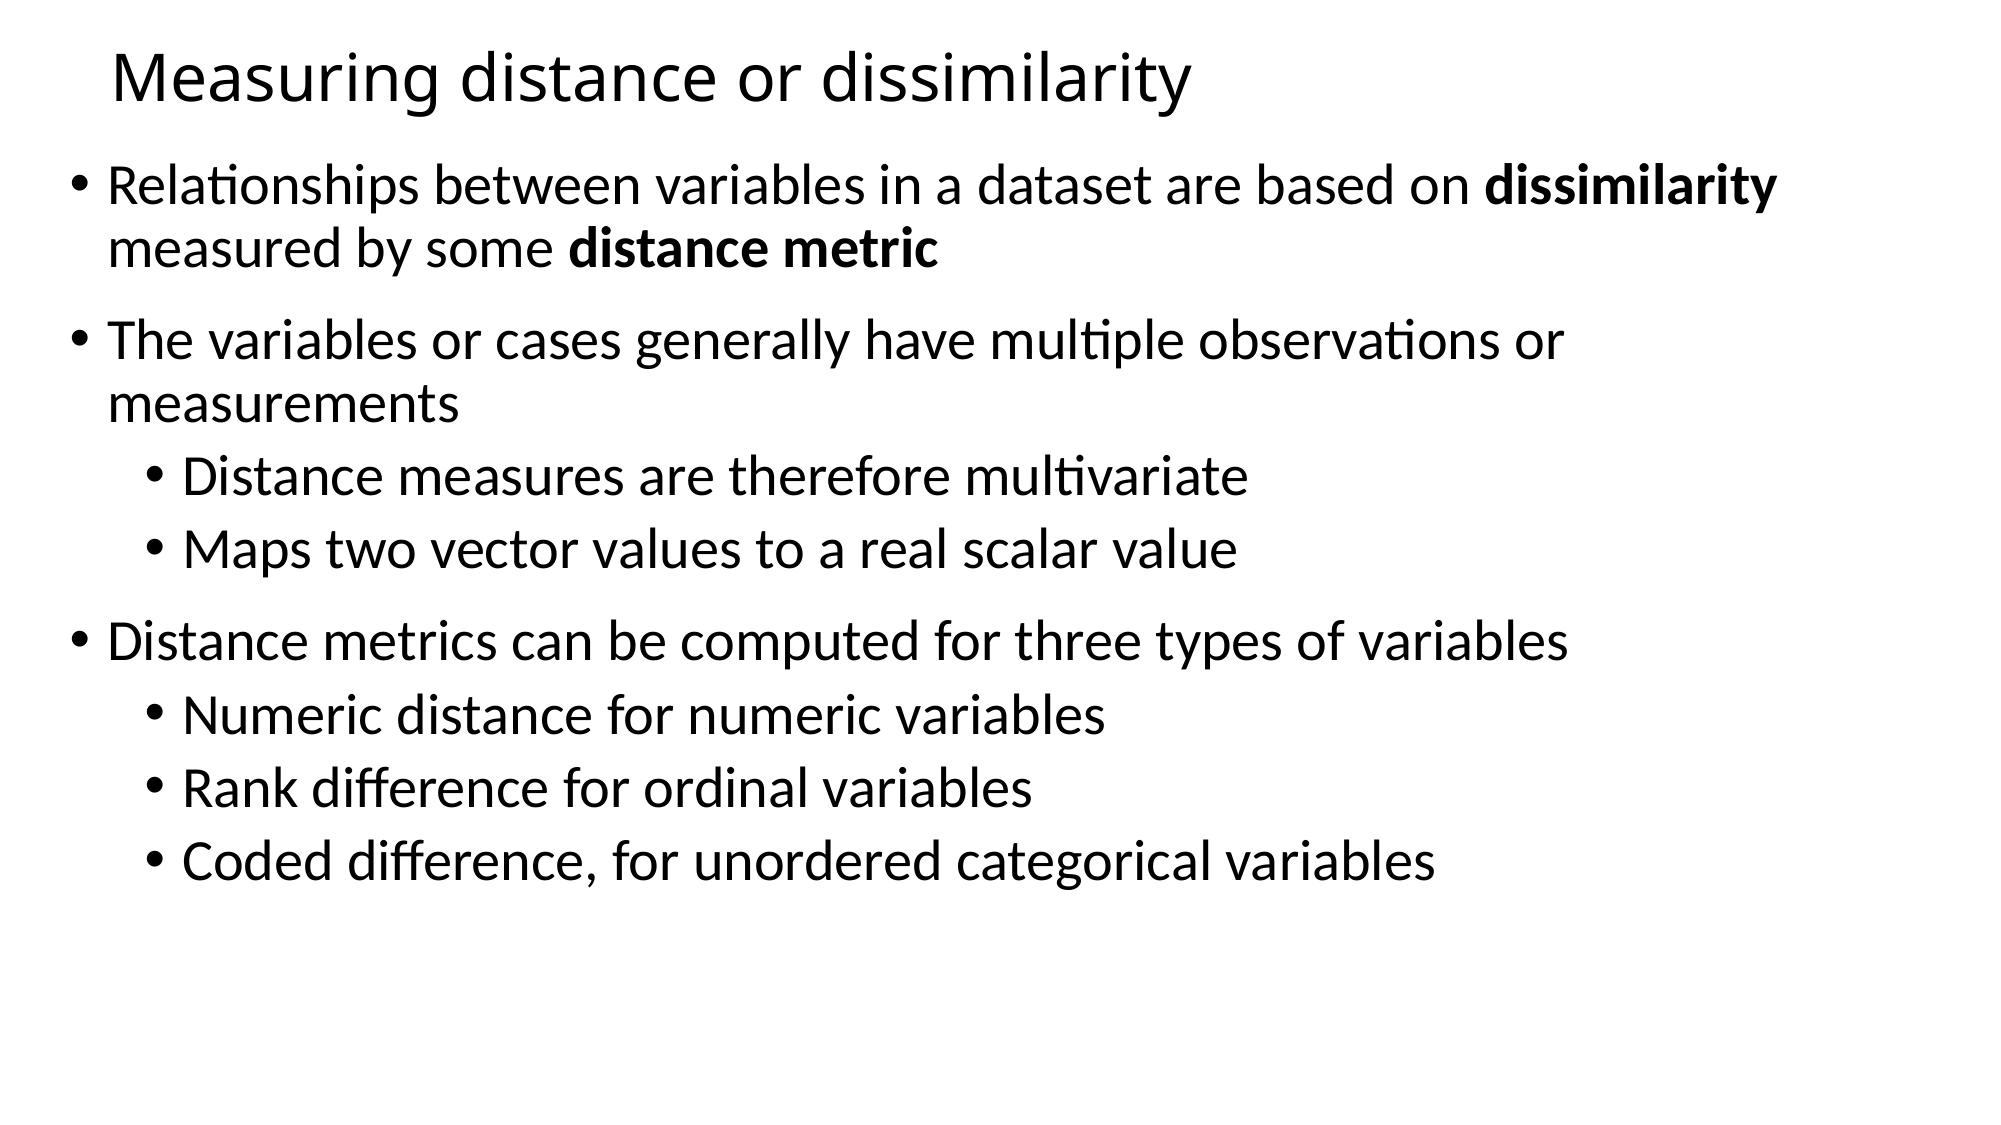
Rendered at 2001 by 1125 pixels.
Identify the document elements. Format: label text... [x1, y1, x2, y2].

list Relationships between variables in a dataset are based on dissimilarity measured by some distance metric The variables or cases generally have multiple observations or measurements Distance measures are therefore multivariate Maps two vector values to a real scalar value Distance metrics can be computed for three types of variables Numeric distance for numeric variables Rank difference for ordinal variables Coded difference, for unordered categorical variables [54, 146, 1946, 1015]
title Measuring distance or dissimilarity [95, 36, 1821, 124]
